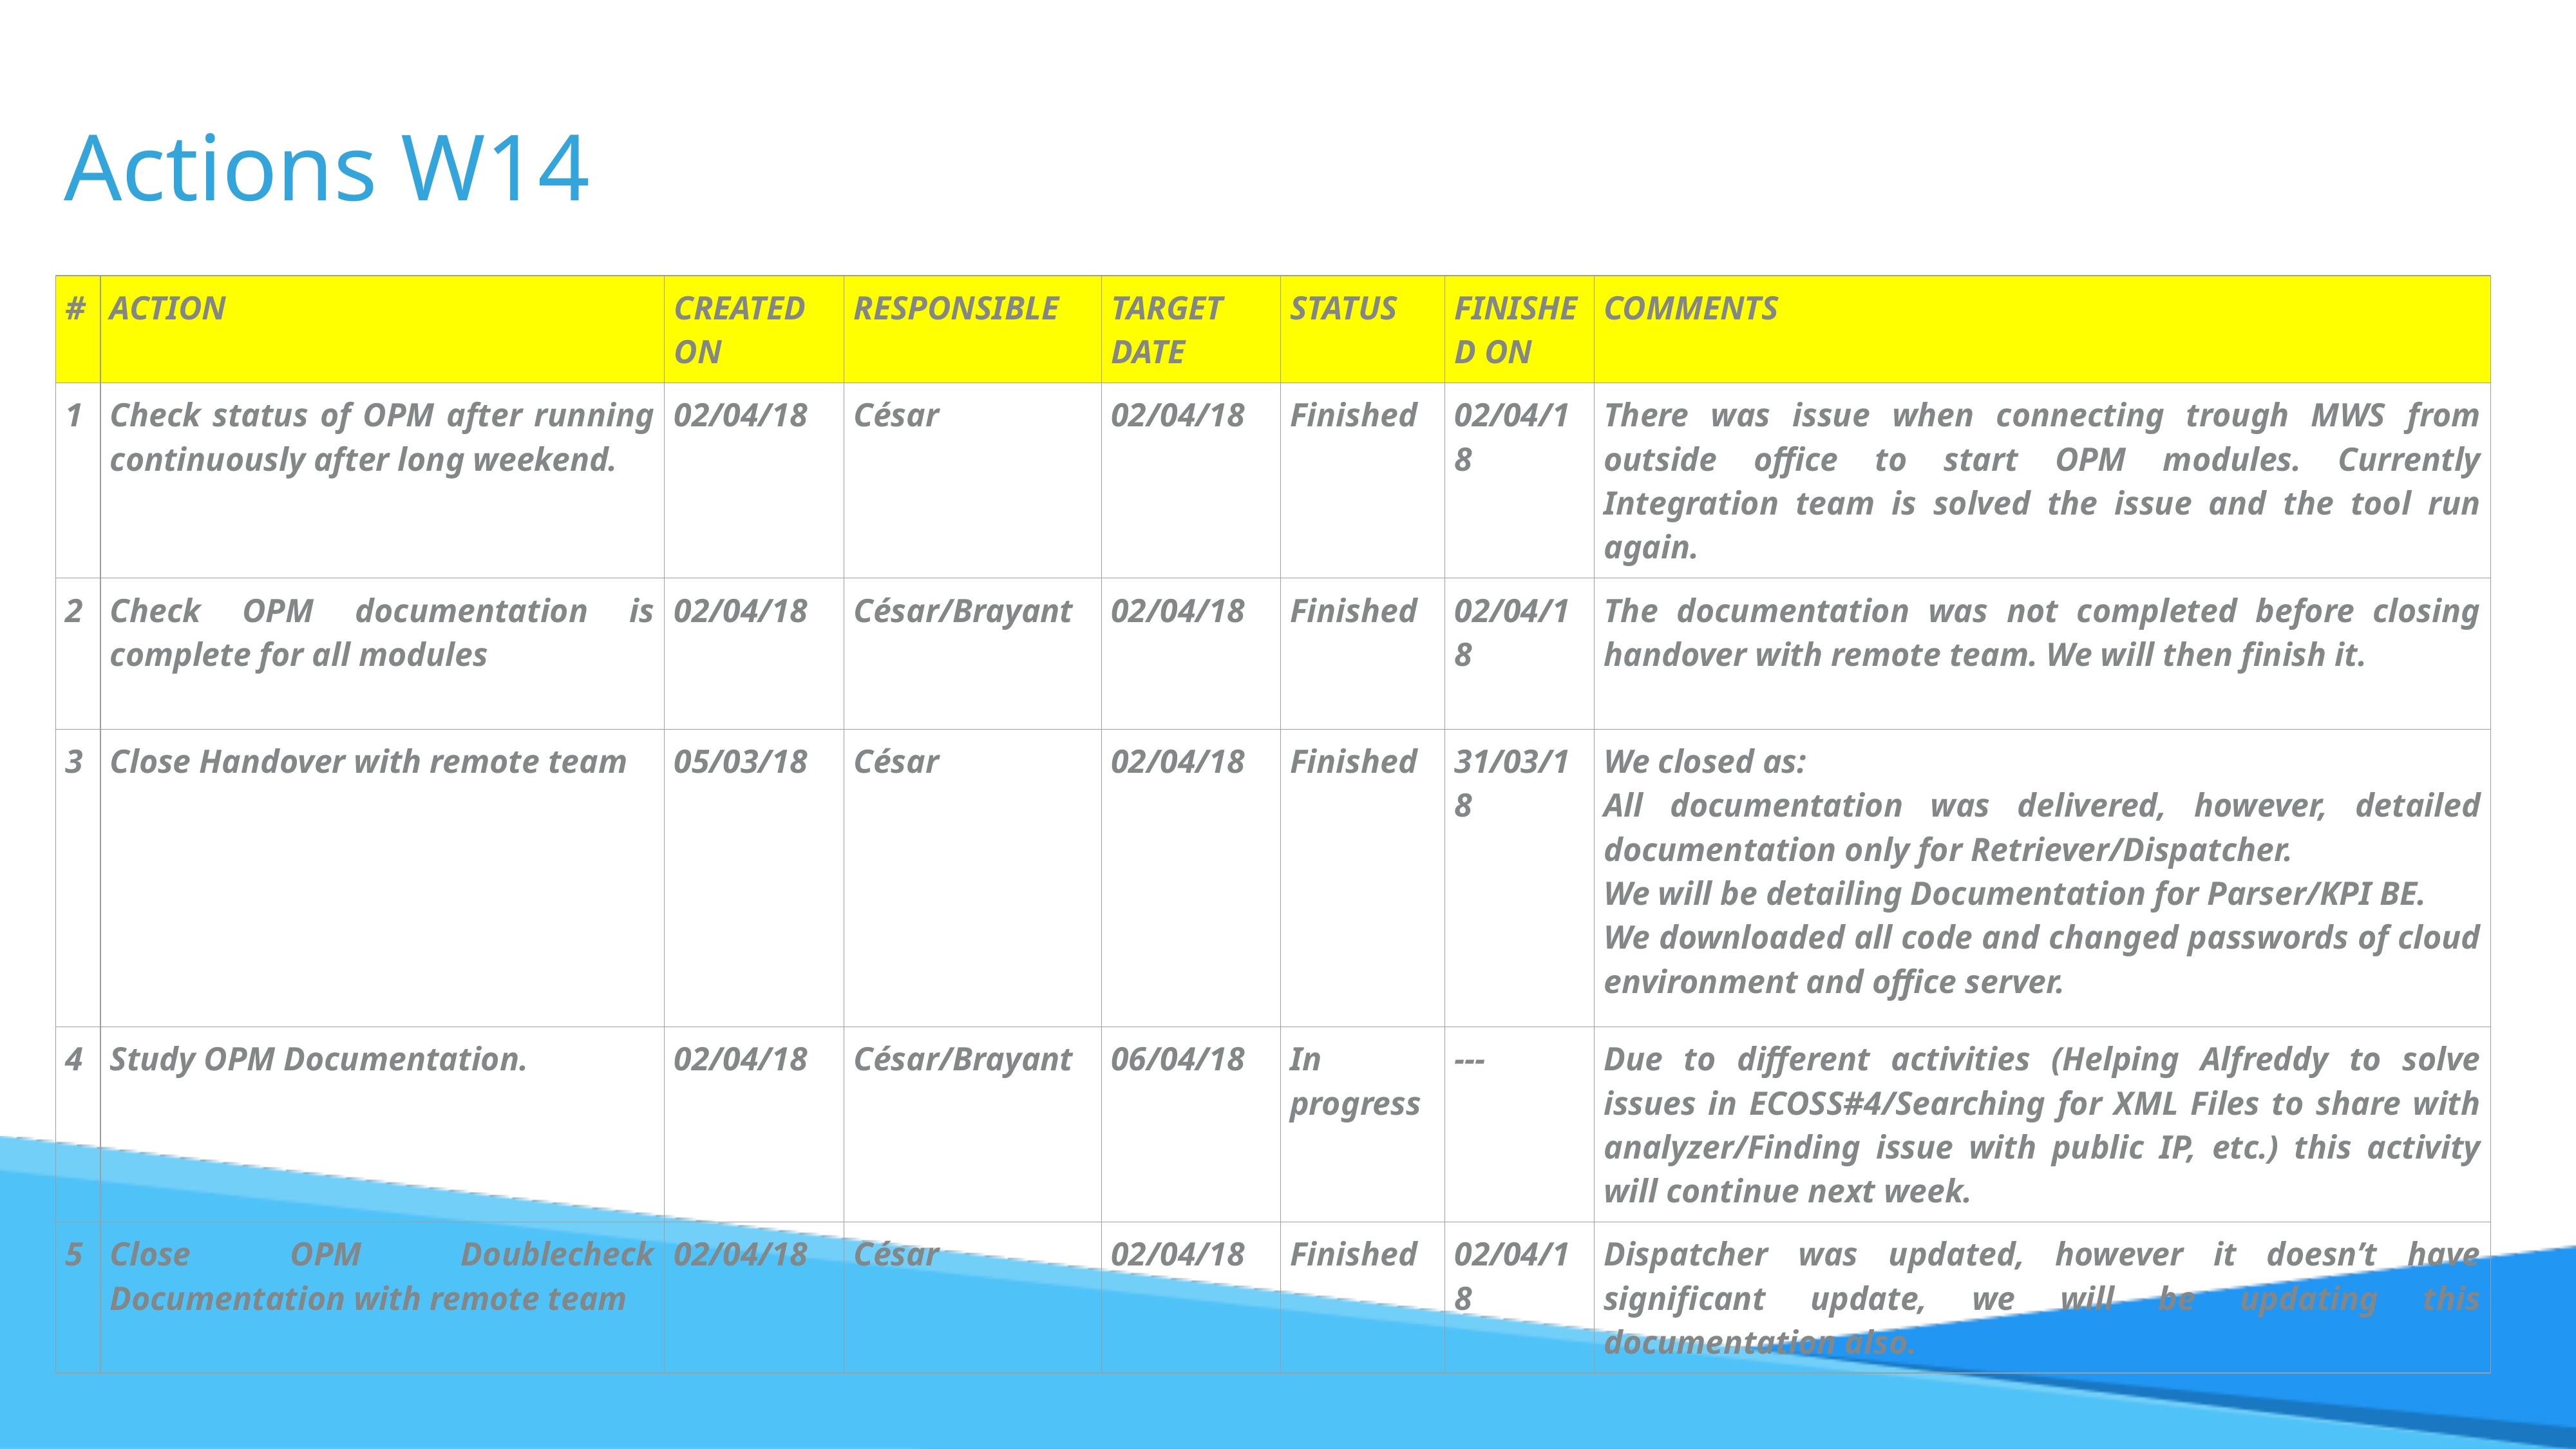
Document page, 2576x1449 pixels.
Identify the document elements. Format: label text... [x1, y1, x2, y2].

table_cell 02/04/18 [665, 1027, 844, 1222]
picture [0, 1136, 2576, 1449]
table_cell 31/03/18 [1445, 730, 1594, 1027]
table_cell 02/04/18 [1445, 578, 1594, 729]
table_cell Due to different activities (Helping Alfreddy to solve issues in ECOSS#4/Searching for XML Files to share with analyzer/Finding issue with public IP, etc.) this activity will continue next week. [1595, 1027, 2490, 1222]
table_cell Check OPM documentation is complete for all modules [101, 578, 664, 729]
table_cell The documentation was not completed before closing handover with remote team. We will then finish it. [1595, 578, 2490, 729]
table_header # [56, 276, 100, 383]
table_cell In progress [1281, 1027, 1444, 1222]
table_cell César [844, 1222, 1101, 1372]
table_header COMMENTS [1595, 276, 2490, 383]
table_cell Close Handover with remote team [101, 730, 664, 1027]
text_box [79, 169, 115, 175]
table_cell Close OPM Doublecheck Documentation with remote team [101, 1222, 664, 1372]
table_cell Finished [1281, 730, 1444, 1027]
table_cell Dispatcher was updated, however it doesn’t have significant update, we will be updating this documentation also. [1595, 1222, 2490, 1372]
table_cell 02/04/18 [665, 1222, 844, 1372]
table_cell There was issue when connecting trough MWS from outside office to start OPM modules. Currently Integration team is solved the issue and the tool run again. [1595, 383, 2490, 578]
table_header STATUS [1281, 276, 1444, 383]
table_cell 2 [56, 578, 100, 729]
table_cell 02/04/18 [665, 578, 844, 729]
table_cell 05/03/18 [665, 730, 844, 1027]
table_cell We closed as: All documentation was delivered, however, detailed documentation only for Retriever/Dispatcher. We will be detailing Documentation for Parser/KPI BE. We downloaded all code and changed passwords of cloud environment and office server. [1595, 730, 2490, 1027]
table_cell 06/04/18 [1102, 1027, 1280, 1222]
table_header RESPONSIBLE [844, 276, 1101, 383]
table_cell 02/04/18 [1445, 383, 1594, 578]
table_cell César/Brayant [844, 1027, 1101, 1222]
table_cell César [844, 383, 1101, 578]
table_cell 02/04/18 [665, 383, 844, 578]
table_header TARGET DATE [1102, 276, 1280, 383]
table_cell 02/04/18 [1102, 578, 1280, 729]
table_cell 3 [56, 730, 100, 1027]
table_cell 1 [56, 383, 100, 578]
table_cell 02/04/18 [1102, 730, 1280, 1027]
table_header CREATED ON [665, 276, 844, 383]
table_cell Finished [1281, 578, 1444, 729]
table_cell Study OPM Documentation. [101, 1027, 664, 1222]
table_cell 02/04/18 [1102, 383, 1280, 578]
table_cell 02/04/18 [1102, 1222, 1280, 1372]
table_cell Finished [1281, 383, 1444, 578]
table_cell 4 [56, 1027, 100, 1222]
table_header FINISHED ON [1445, 276, 1594, 383]
table_cell Finished [1281, 1222, 1444, 1372]
table_cell César [844, 730, 1101, 1027]
table_cell César/Brayant [844, 578, 1101, 729]
table_header ACTION [101, 276, 664, 383]
table_cell 5 [56, 1222, 100, 1372]
title Actions W14 [54, 99, 2470, 207]
table_cell Check status of OPM after running continuously after long weekend. [101, 383, 664, 578]
table_cell 02/04/18 [1445, 1222, 1594, 1372]
table_cell --- [1445, 1027, 1594, 1222]
